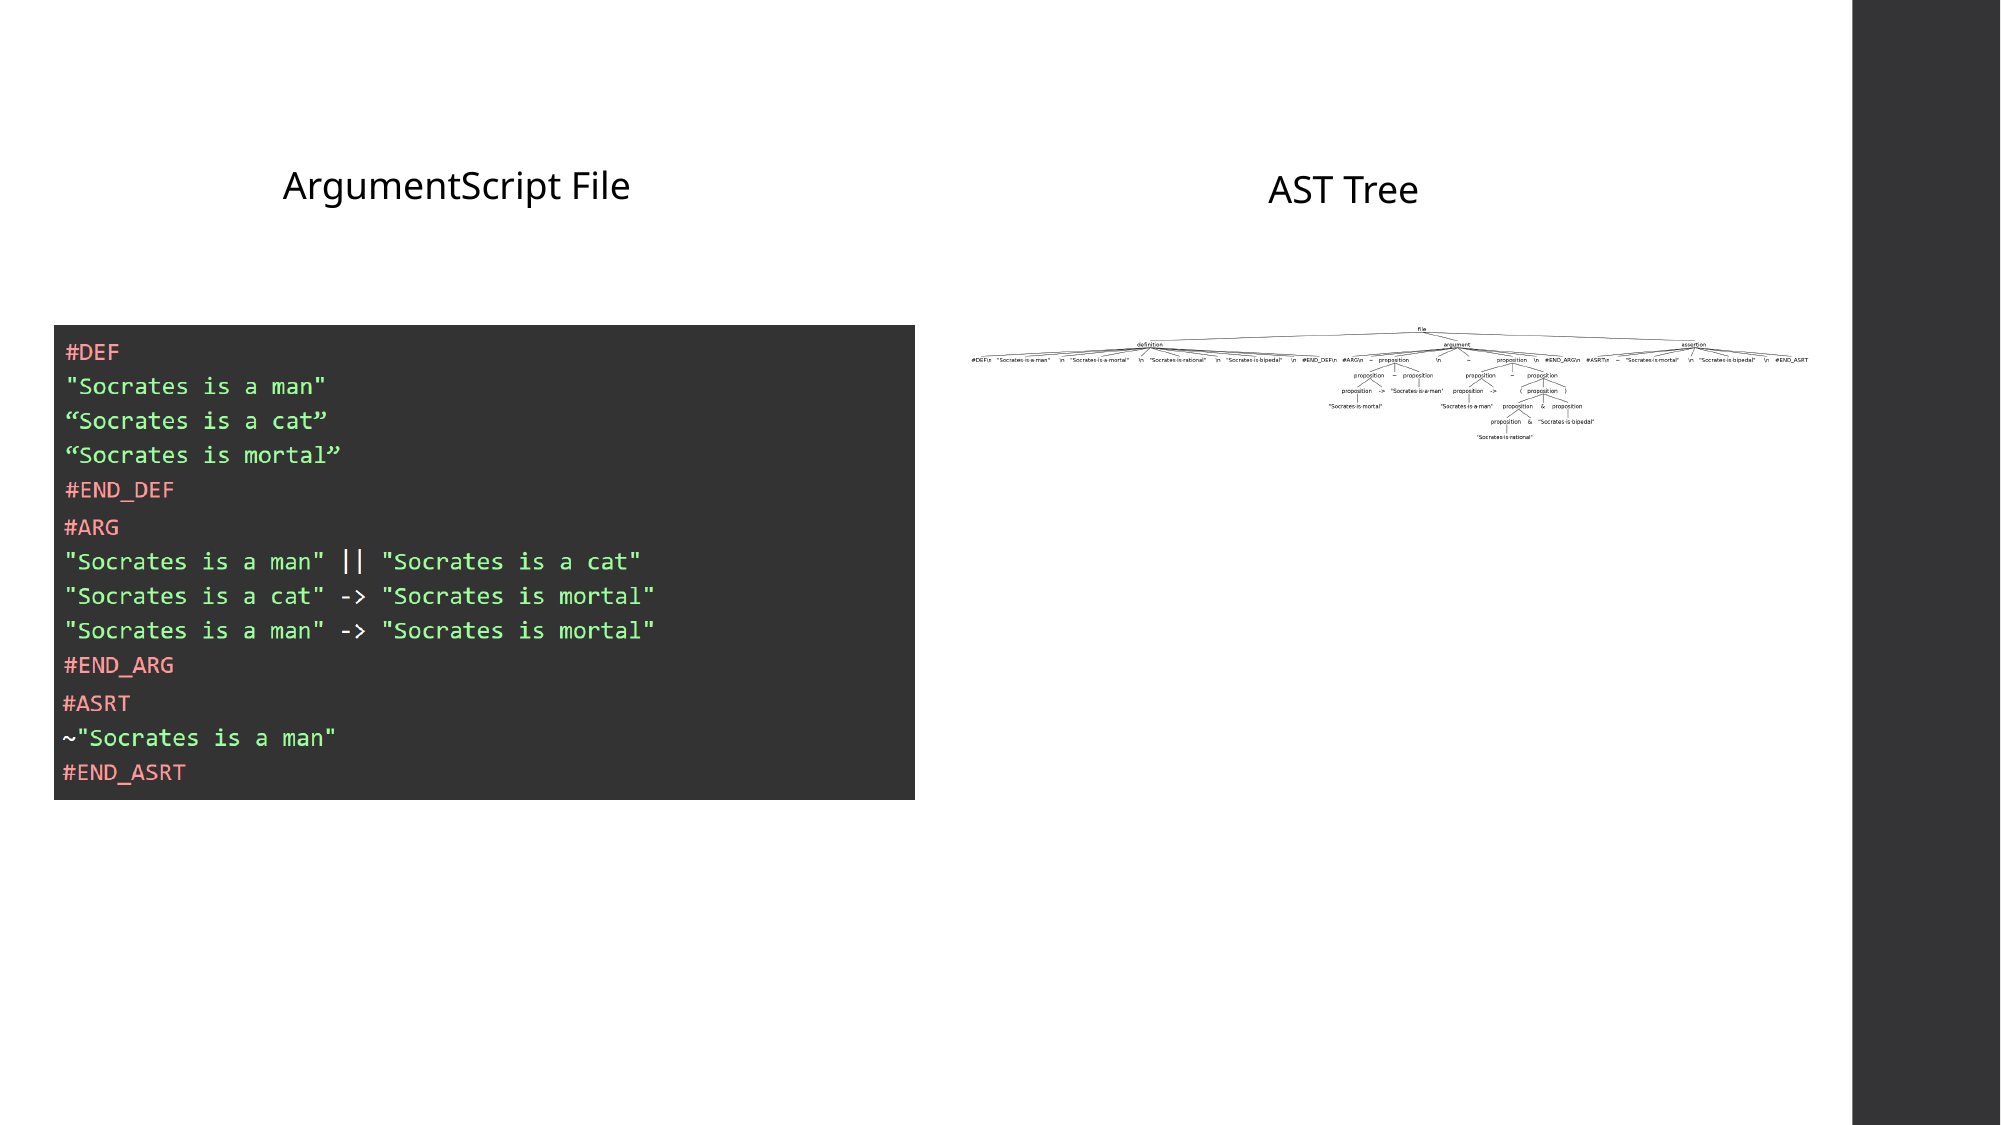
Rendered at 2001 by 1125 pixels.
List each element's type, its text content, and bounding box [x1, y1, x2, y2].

picture [54, 325, 915, 800]
text_box AST Tree [999, 158, 1698, 219]
text_box ArgumentScript File [108, 154, 806, 215]
picture [970, 325, 1809, 608]
